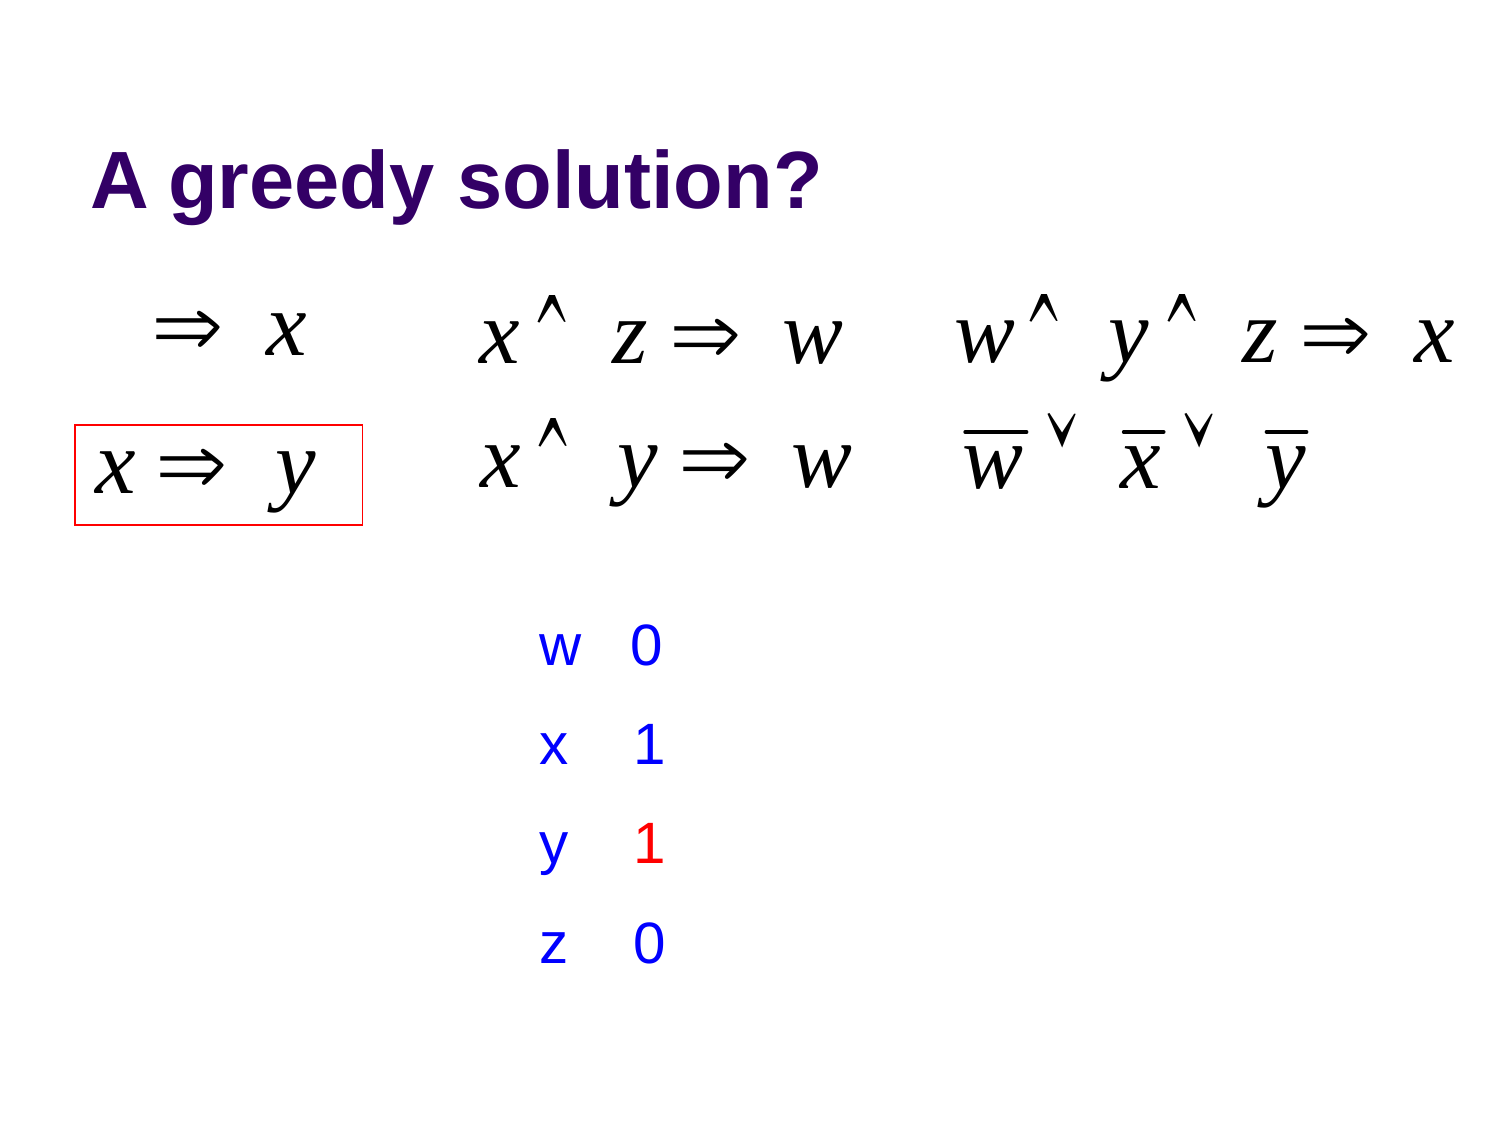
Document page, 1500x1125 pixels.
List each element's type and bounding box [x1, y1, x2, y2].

text_box [947, 412, 1328, 527]
text_box [462, 418, 866, 525]
text_box [939, 294, 1472, 401]
text_box [74, 424, 363, 532]
text_box [461, 295, 857, 386]
title [75, 20, 1425, 233]
text_box [525, 599, 775, 983]
text_box [140, 287, 323, 379]
